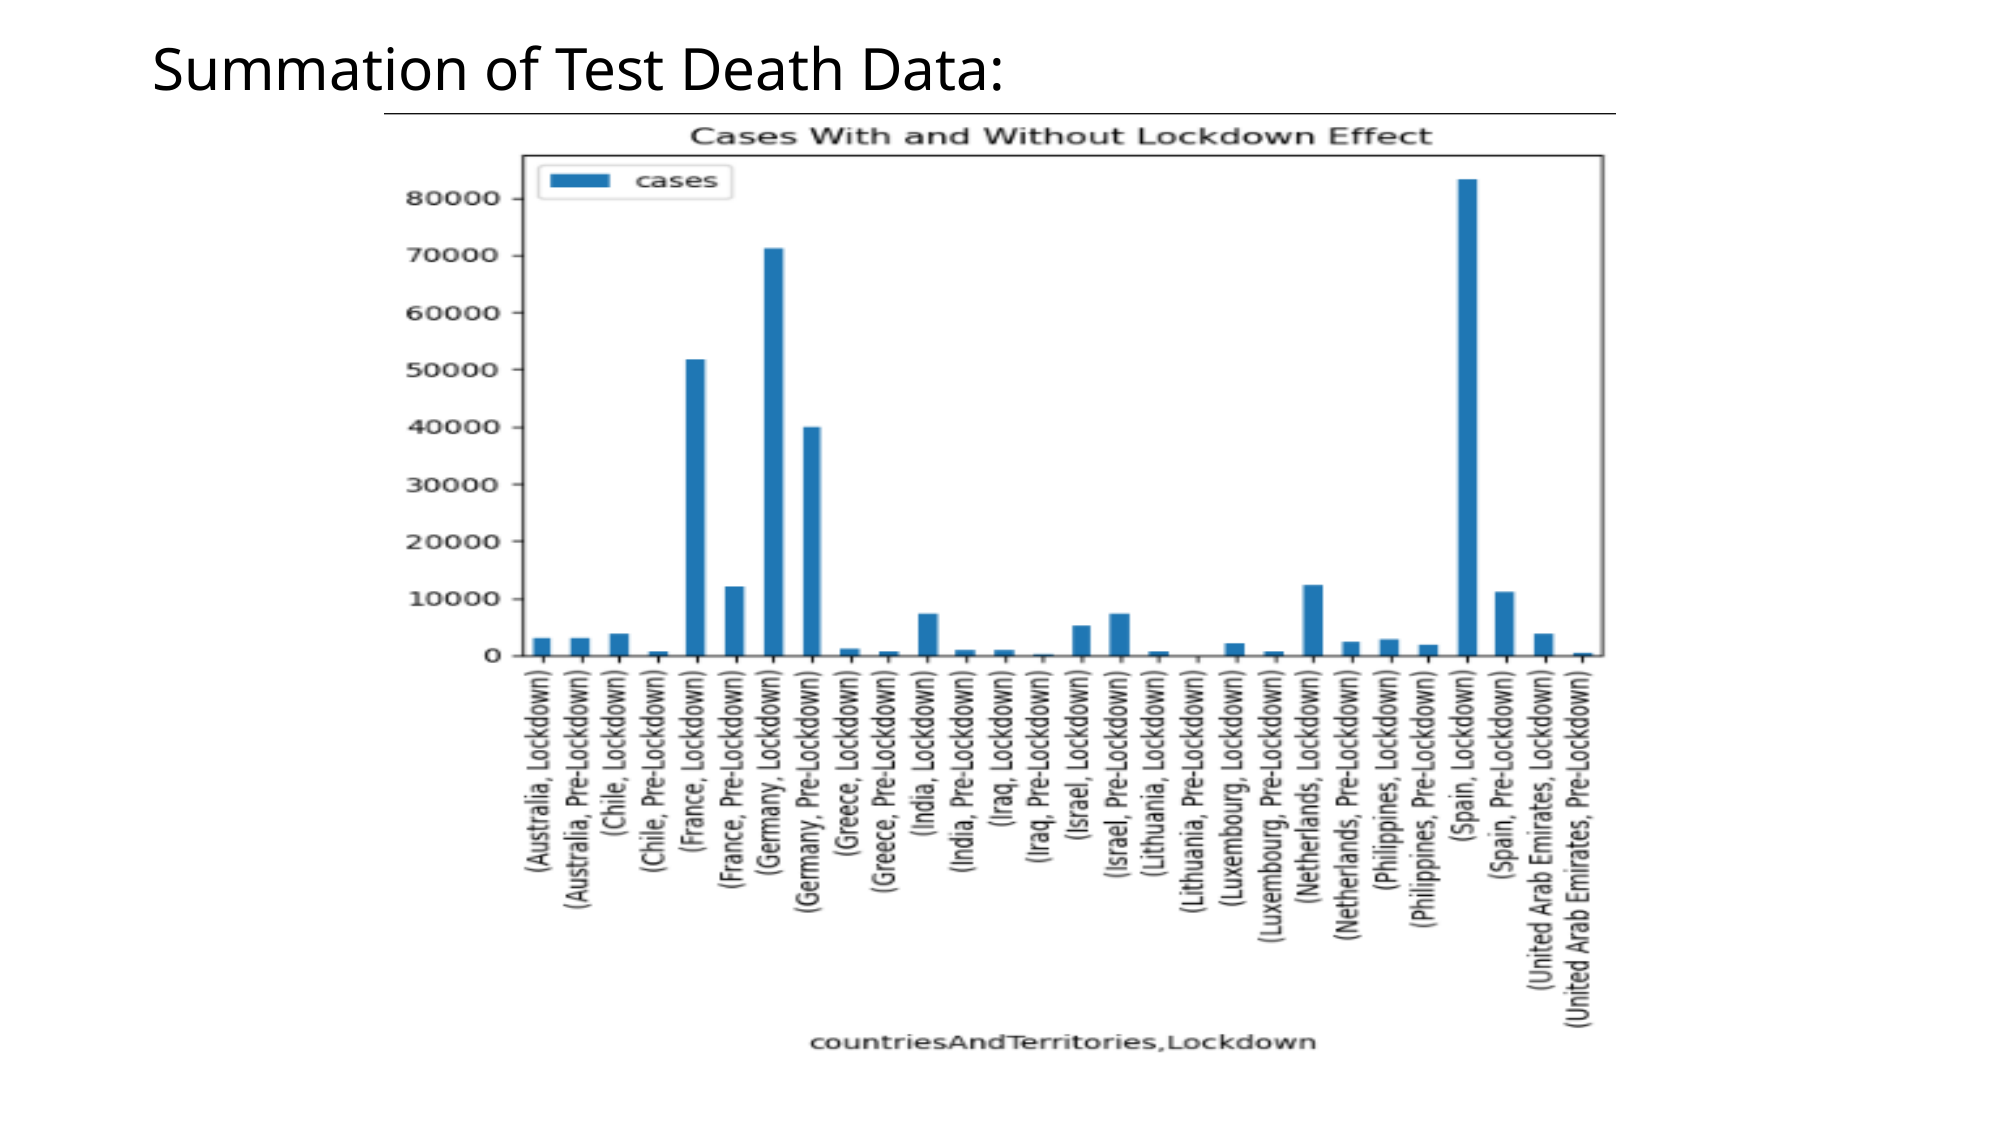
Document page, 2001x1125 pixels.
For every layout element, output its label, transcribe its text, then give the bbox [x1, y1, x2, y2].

title Summation of Test Death Data: [137, 29, 1863, 114]
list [384, 113, 1616, 1067]
